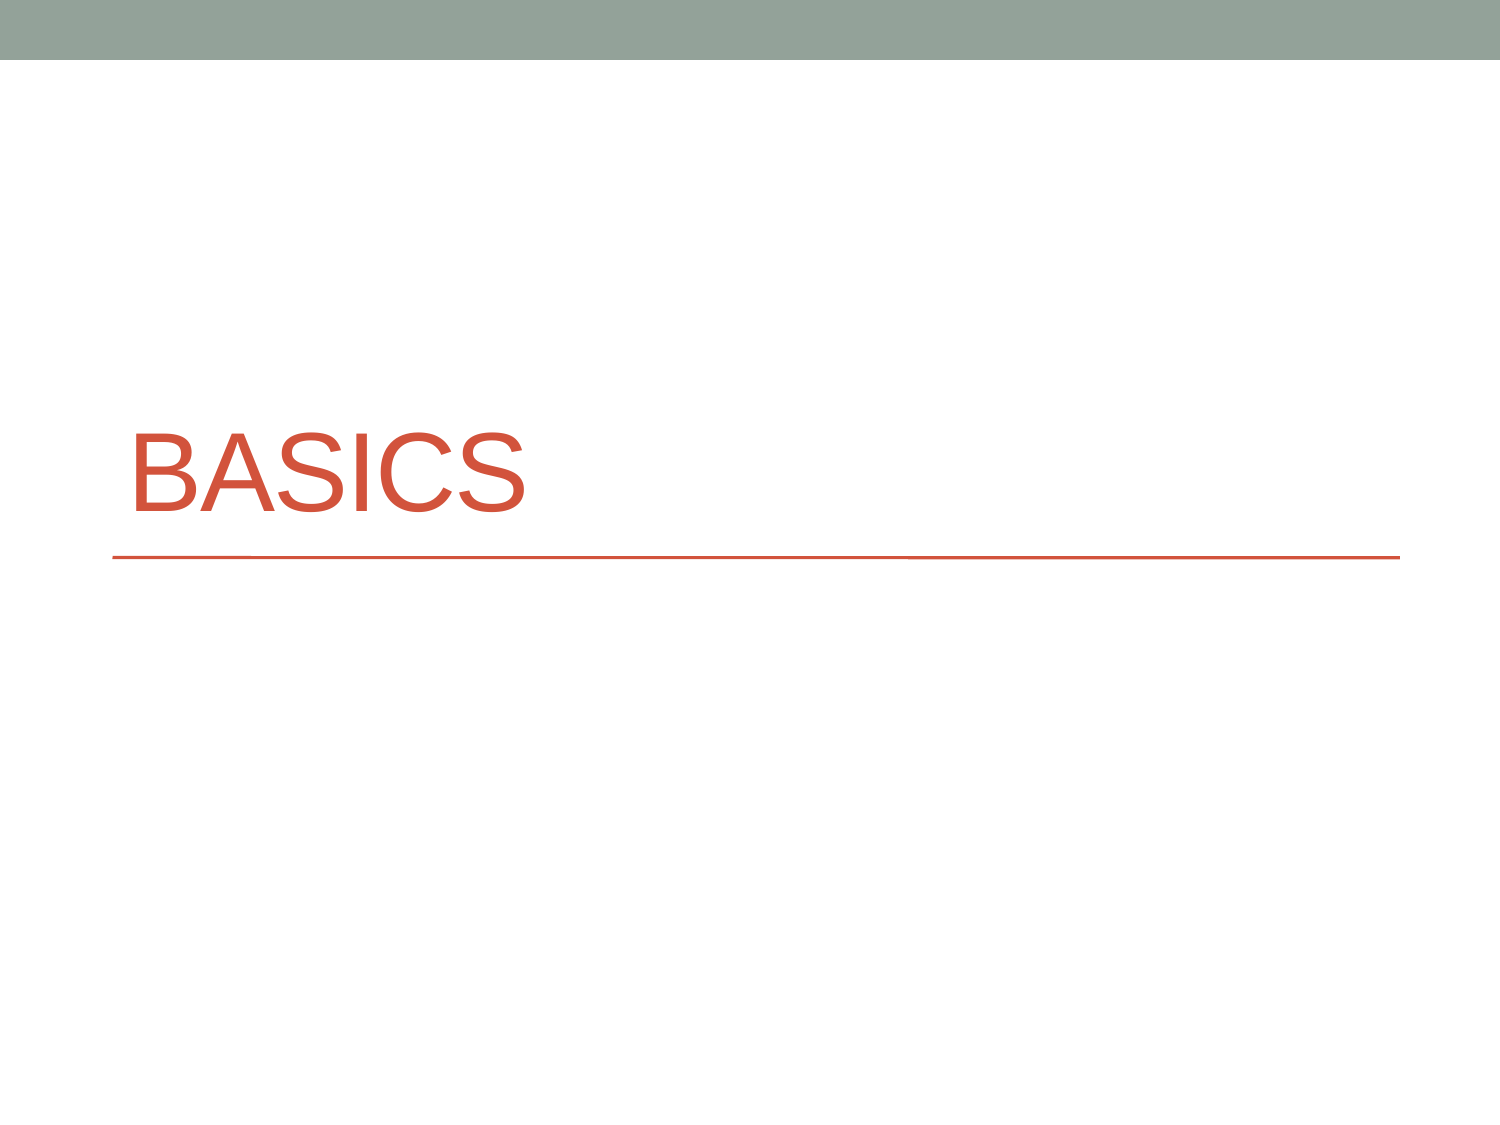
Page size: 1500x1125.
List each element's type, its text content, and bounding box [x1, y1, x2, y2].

title Basics [112, 224, 1400, 542]
